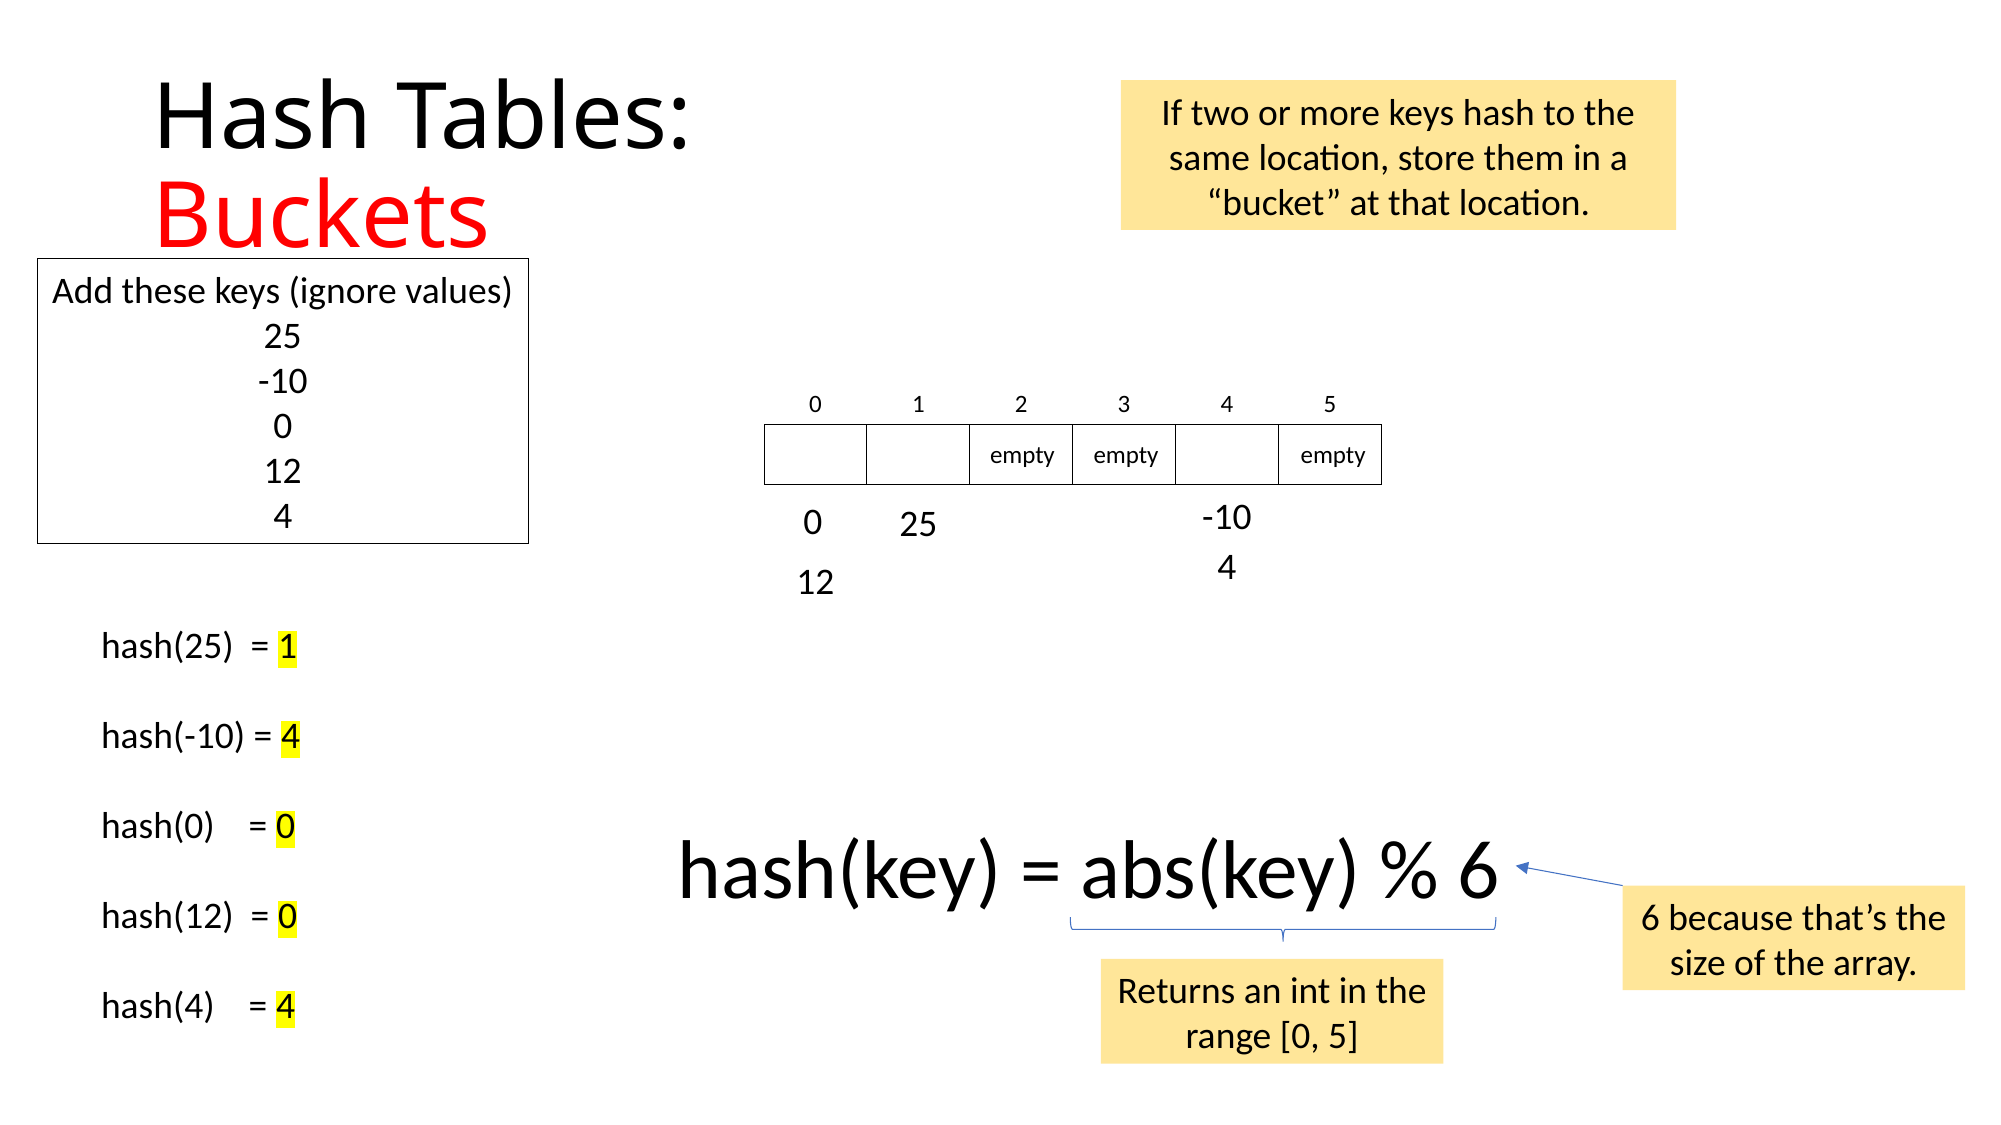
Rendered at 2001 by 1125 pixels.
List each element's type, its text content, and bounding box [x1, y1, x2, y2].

title Hash Tables: Buckets [137, 59, 1000, 278]
text_box Add these keys (ignore values) 25 -10 0 12 4 [37, 258, 529, 544]
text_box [969, 379, 1072, 485]
text_box [1069, 917, 1497, 942]
text_box -10 [1187, 485, 1267, 545]
text_box hash(key) = abs(key) % 6 [662, 808, 1516, 924]
text_box 6 because that’s the size of the array. [1622, 885, 1966, 991]
text_box 12 [781, 549, 850, 610]
text_box Returns an int in the range [0, 5] [1100, 958, 1444, 1064]
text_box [1072, 379, 1175, 485]
text_box 4 [1202, 534, 1252, 595]
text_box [1175, 379, 1279, 485]
text_box 25 [884, 491, 953, 552]
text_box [866, 379, 969, 485]
text_box hash(25) = 1 hash(-10) = 4 hash(0) = 0 hash(12) = 0 hash(4) = 4 [86, 613, 316, 1034]
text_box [1279, 379, 1382, 485]
text_box 0 [788, 489, 838, 549]
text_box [1519, 866, 1623, 886]
text_box If two or more keys hash to the same location, store them in a “bucket” at that location. [1120, 80, 1677, 230]
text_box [764, 379, 866, 485]
